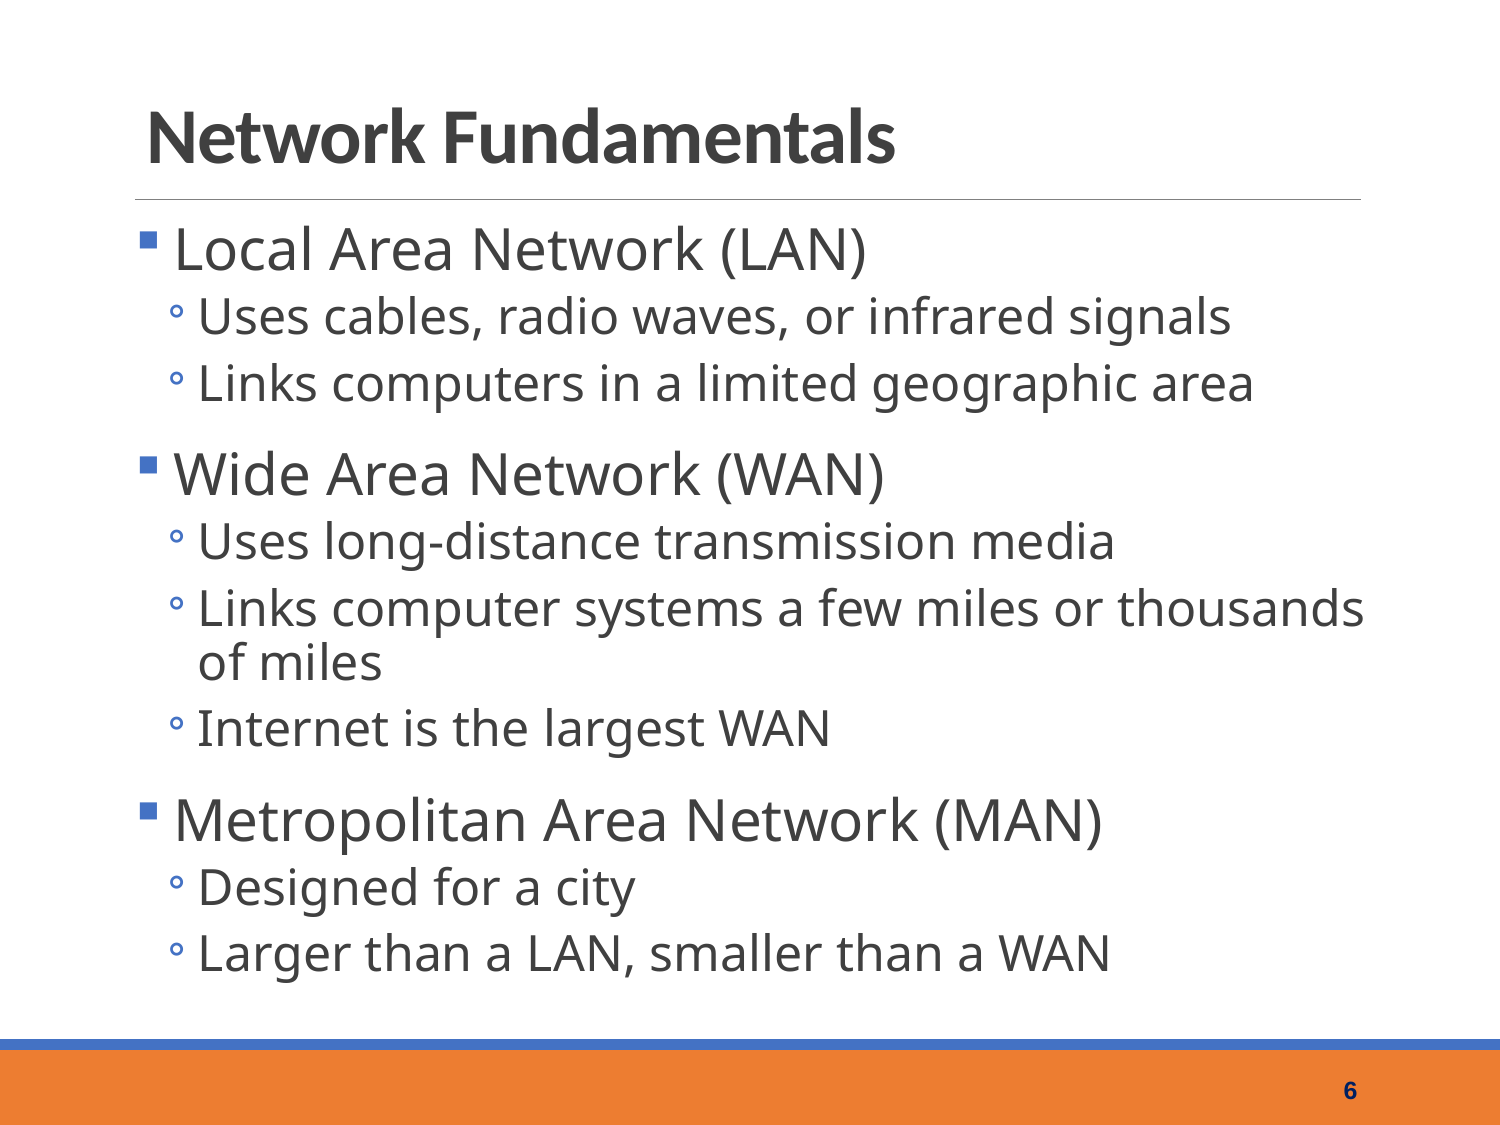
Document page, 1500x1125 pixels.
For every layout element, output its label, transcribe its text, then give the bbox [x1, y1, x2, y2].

slide_number 6 [1257, 1059, 1373, 1120]
list Local Area Network (LAN) Uses cables, radio waves, or infrared signals Links computers in a limited geographic area Wide Area Network (WAN) Uses long-distance transmission media Links computer systems a few miles or thousands of miles Internet is the largest WAN Metropolitan Area Network (MAN) Designed for a city Larger than a LAN, smaller than a WAN [135, 212, 1373, 1013]
title Network Fundamentals [131, 50, 1369, 188]
